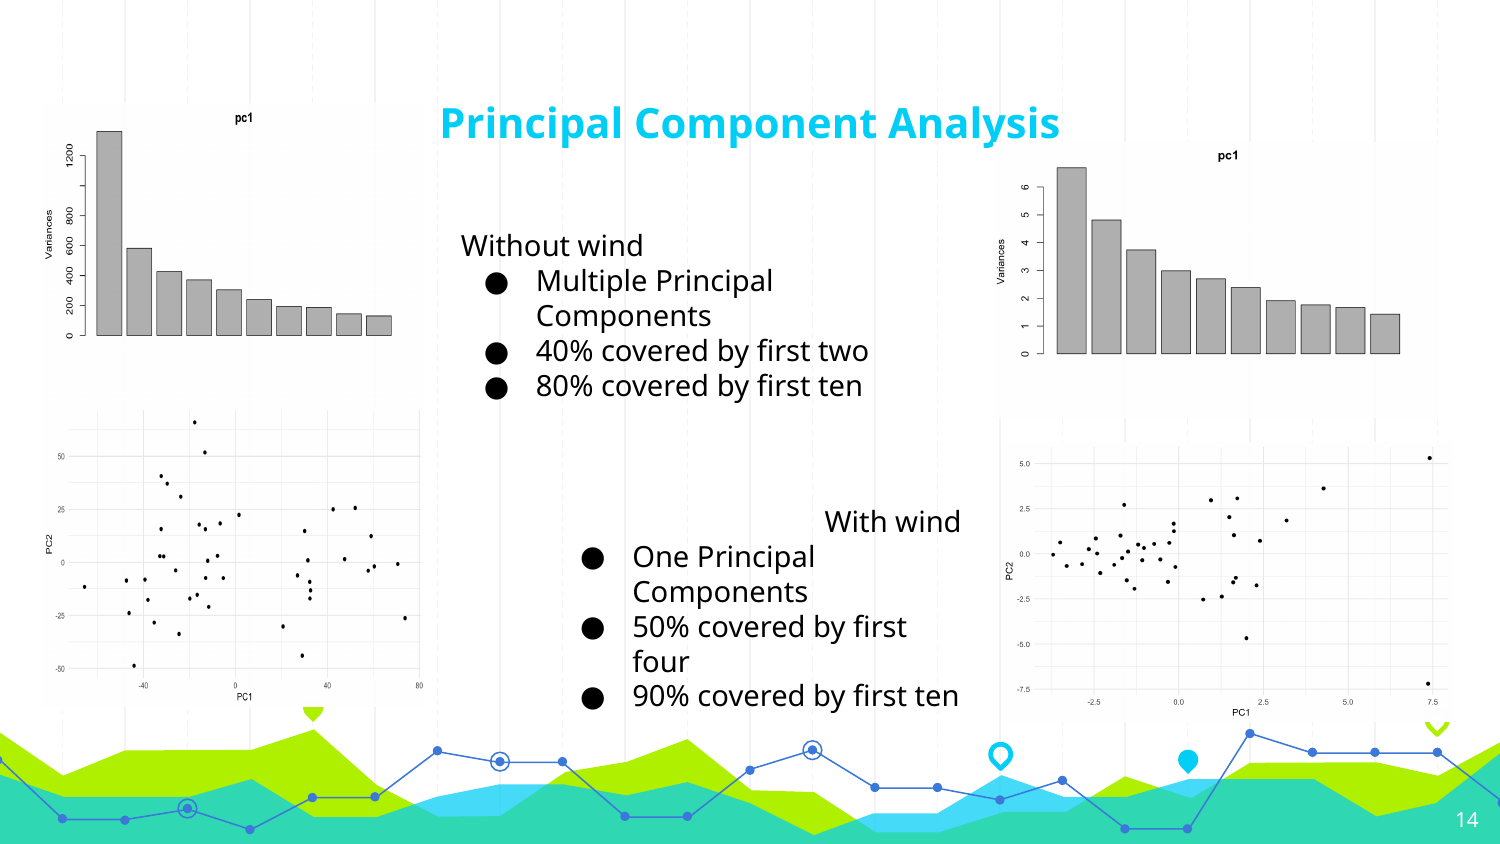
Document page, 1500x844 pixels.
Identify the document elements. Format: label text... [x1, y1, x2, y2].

picture [41, 103, 425, 708]
text_box Without wind Multiple Principal Components 40% covered by first two 80% covered by first ten [445, 212, 953, 418]
title Principal Component Analysis [176, 45, 1324, 163]
picture [992, 141, 1440, 419]
picture [1001, 442, 1454, 722]
text_box With wind One Principal Components 50% covered by first four 90% covered by first ten [542, 487, 977, 728]
slide_number ‹#› [1403, 791, 1494, 844]
